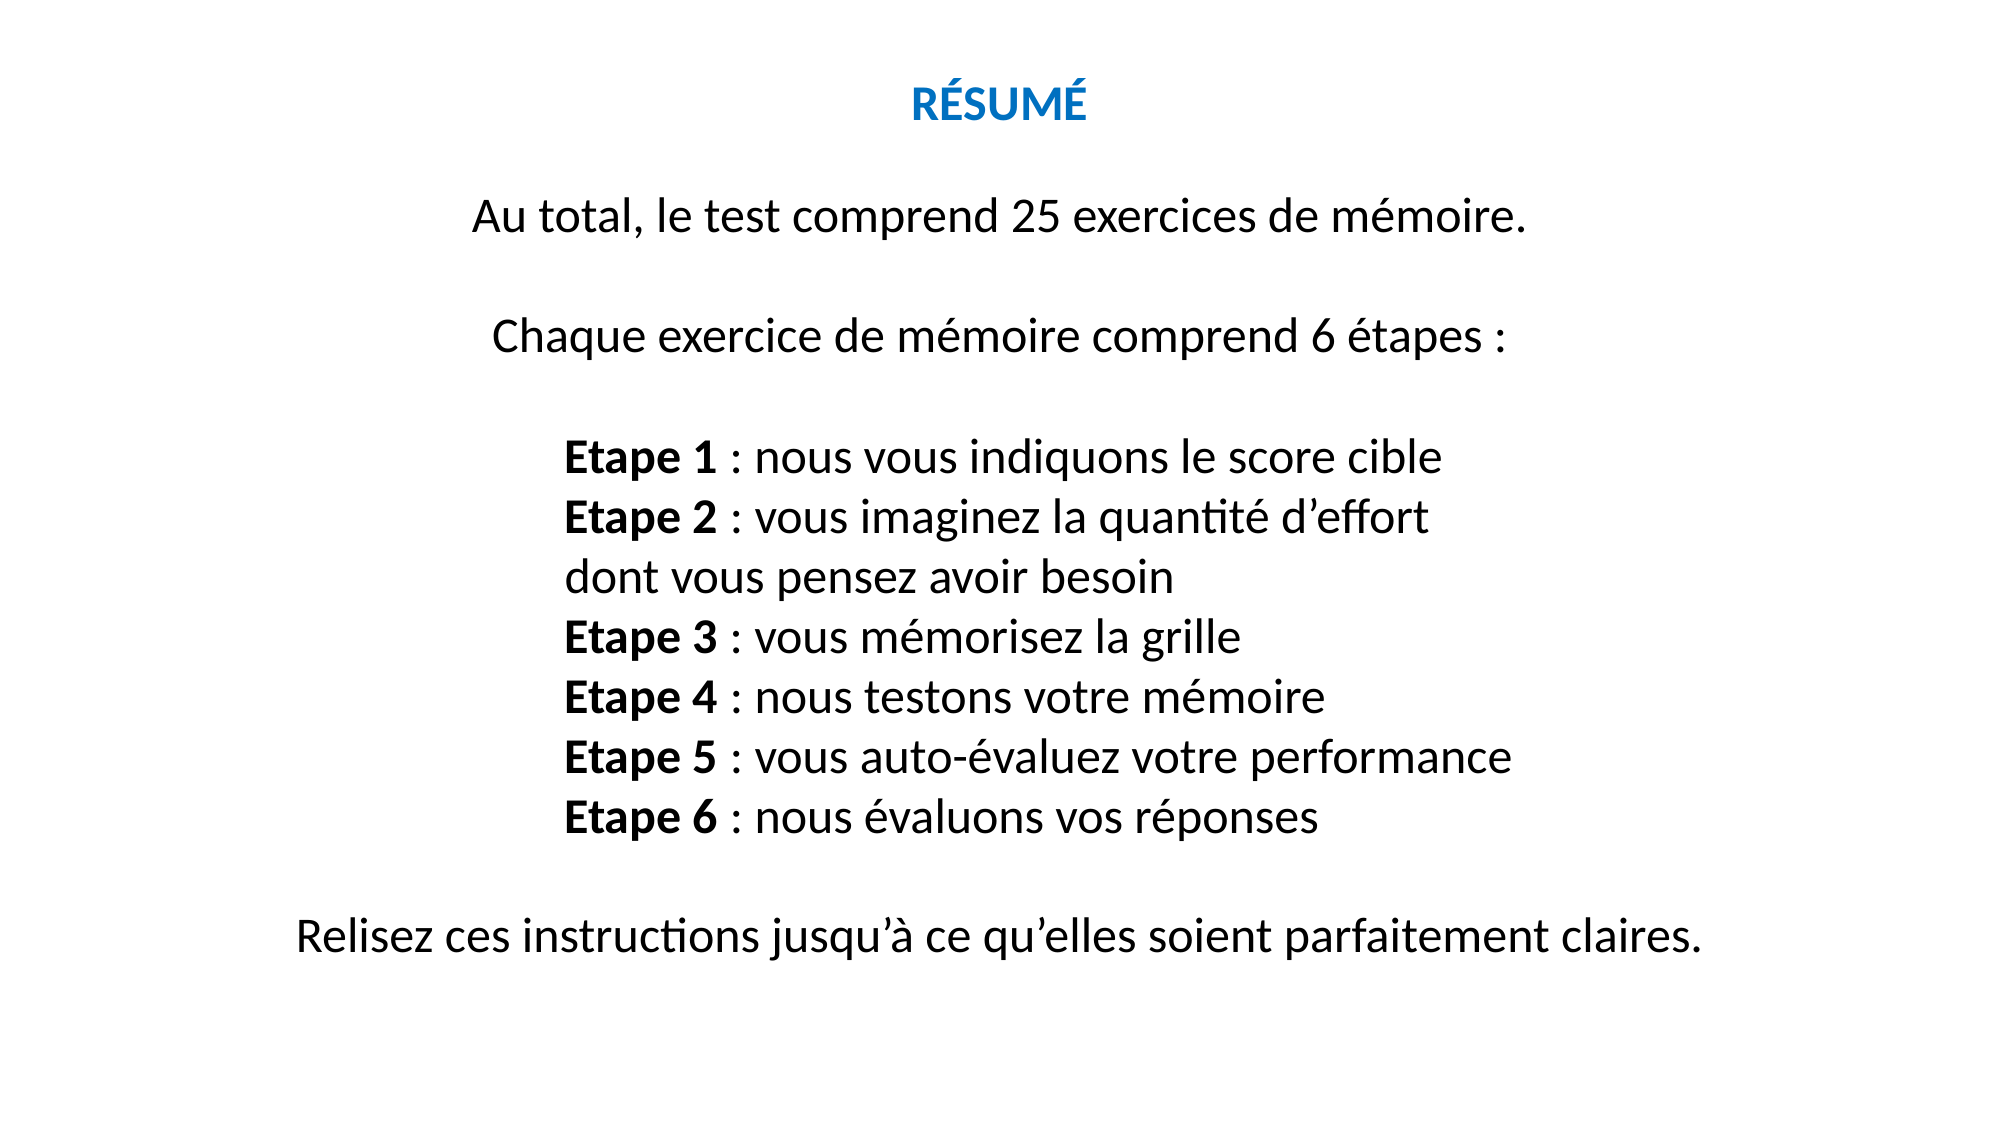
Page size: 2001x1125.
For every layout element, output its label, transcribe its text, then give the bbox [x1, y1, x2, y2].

text_box RÉSUMÉ [636, 62, 1364, 138]
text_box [240, 174, 1760, 1099]
